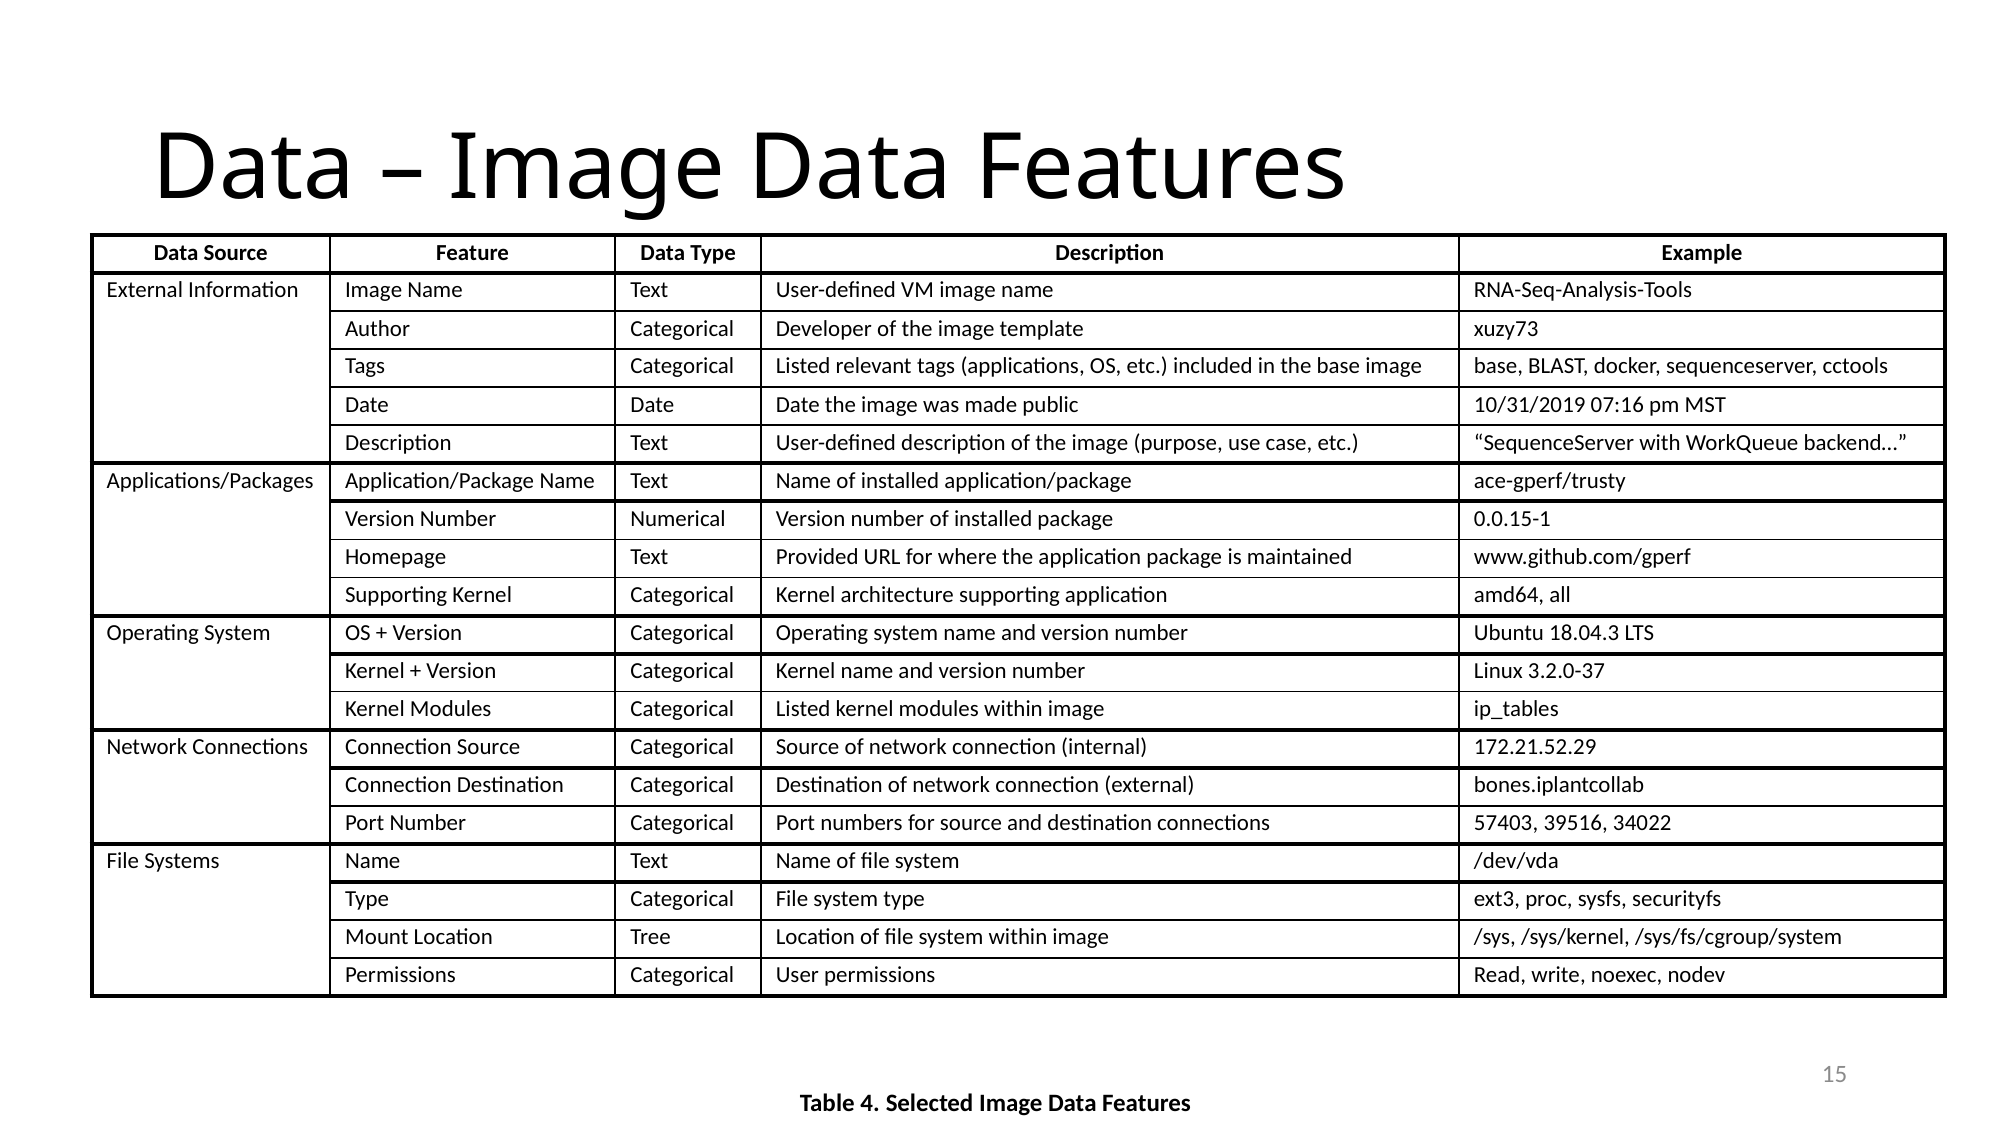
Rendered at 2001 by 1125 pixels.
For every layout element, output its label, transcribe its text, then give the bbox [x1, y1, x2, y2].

table_cell Kernel architecture supporting application [762, 578, 1458, 614]
table_cell Text [616, 540, 760, 577]
table_cell Categorical [616, 807, 760, 842]
table_cell 0.0.15-1 [1460, 503, 1943, 539]
table_cell ip_tables [1460, 692, 1943, 728]
table_cell Image Name [331, 275, 614, 310]
table_cell User permissions [762, 959, 1458, 994]
table_cell User-defined VM image name [762, 275, 1458, 310]
table_cell Supporting Kernel [331, 578, 614, 614]
table_cell Source of network connection (internal) [762, 732, 1458, 766]
table_cell 172.21.52.29 [1460, 732, 1943, 766]
table_cell Version Number [331, 503, 614, 539]
table_cell Date [331, 388, 614, 424]
table_header Example [1460, 237, 1943, 271]
table_cell Connection Destination [331, 770, 614, 805]
table_cell ext3, proc, sysfs, securityfs [1460, 884, 1943, 919]
table_cell Connection Source [331, 732, 614, 766]
table_cell 57403, 39516, 34022 [1460, 807, 1943, 842]
table_cell /dev/vda [1460, 846, 1943, 880]
table_cell Location of file system within image [762, 921, 1458, 957]
table_cell Categorical [616, 770, 760, 805]
table_cell “SequenceServer with WorkQueue backend…” [1460, 426, 1943, 461]
table_cell Type [331, 884, 614, 919]
table_cell Categorical [616, 618, 760, 652]
table_cell Operating System [94, 618, 329, 728]
table_cell Numerical [616, 503, 760, 539]
table_cell RNA-Seq-Analysis-Tools [1460, 275, 1943, 310]
table_cell Network Connections [94, 732, 329, 842]
table_cell Categorical [616, 312, 760, 348]
table_cell Listed relevant tags (applications, OS, etc.) included in the base image [762, 350, 1458, 386]
table_cell amd64, all [1460, 578, 1943, 614]
table_cell Description [331, 426, 614, 461]
table_cell File Systems [94, 846, 329, 994]
table_cell Text [616, 465, 760, 499]
table_cell Text [616, 846, 760, 880]
table_cell Name of installed application/package [762, 465, 1458, 499]
table_cell Name [331, 846, 614, 880]
table_cell Categorical [616, 692, 760, 728]
table_cell Kernel + Version [331, 656, 614, 691]
table_cell Mount Location [331, 921, 614, 957]
table_cell Permissions [331, 959, 614, 994]
table_cell www.github.com/gperf [1460, 540, 1943, 577]
table_cell Categorical [616, 656, 760, 691]
table_cell Port numbers for source and destination connections [762, 807, 1458, 842]
table_cell Text [616, 275, 760, 310]
slide_number 15 [1412, 1042, 1863, 1103]
table_cell Linux 3.2.0-37 [1460, 656, 1943, 691]
table_header Description [762, 237, 1458, 271]
table_cell Tags [331, 350, 614, 386]
table_cell Name of file system [762, 846, 1458, 880]
table_cell Kernel Modules [331, 692, 614, 728]
table_cell Categorical [616, 350, 760, 386]
table_cell External Information [94, 275, 329, 461]
table_cell bones.iplantcollab [1460, 770, 1943, 805]
table_header Data Source [94, 237, 329, 271]
table_cell Developer of the image template [762, 312, 1458, 348]
table_cell /sys, /sys/kernel, /sys/fs/cgroup/system [1460, 921, 1943, 957]
table_cell User-defined description of the image (purpose, use case, etc.) [762, 426, 1458, 461]
table_cell Operating system name and version number [762, 618, 1458, 652]
table_cell Applications/Packages [94, 465, 329, 614]
table_cell 10/31/2019 07:16 pm MST [1460, 388, 1943, 424]
table_cell Provided URL for where the application package is maintained [762, 540, 1458, 577]
table_cell Date [616, 388, 760, 424]
table_cell Port Number [331, 807, 614, 842]
table_cell xuzy73 [1460, 312, 1943, 348]
table_cell Text [616, 426, 760, 461]
table_cell Destination of network connection (external) [762, 770, 1458, 805]
table_cell Version number of installed package [762, 503, 1458, 539]
table_cell Categorical [616, 578, 760, 614]
table_cell Homepage [331, 540, 614, 577]
table_cell Categorical [616, 732, 760, 766]
title Data – Image Data Features [137, 59, 1863, 233]
table_cell Author [331, 312, 614, 348]
table_cell Listed kernel modules within image [762, 692, 1458, 728]
table_cell Tree [616, 921, 760, 957]
table_cell Kernel name and version number [762, 656, 1458, 691]
table_cell Date the image was made public [762, 388, 1458, 424]
table_cell ace-gperf/trusty [1460, 465, 1943, 499]
table_cell OS + Version [331, 618, 614, 652]
table_cell Categorical [616, 884, 760, 919]
table_header Feature [331, 237, 614, 271]
table_cell Categorical [616, 959, 760, 994]
table_cell Read, write, noexec, nodev [1460, 959, 1943, 994]
table_cell File system type [762, 884, 1458, 919]
table_header Data Type [616, 237, 760, 271]
table_cell Application/Package Name [331, 465, 614, 499]
table_cell base, BLAST, docker, sequenceserver, cctools [1460, 350, 1943, 386]
table_cell Ubuntu 18.04.3 LTS [1460, 618, 1943, 652]
text_box Table 4. Selected Image Data Features [785, 1079, 1215, 1125]
